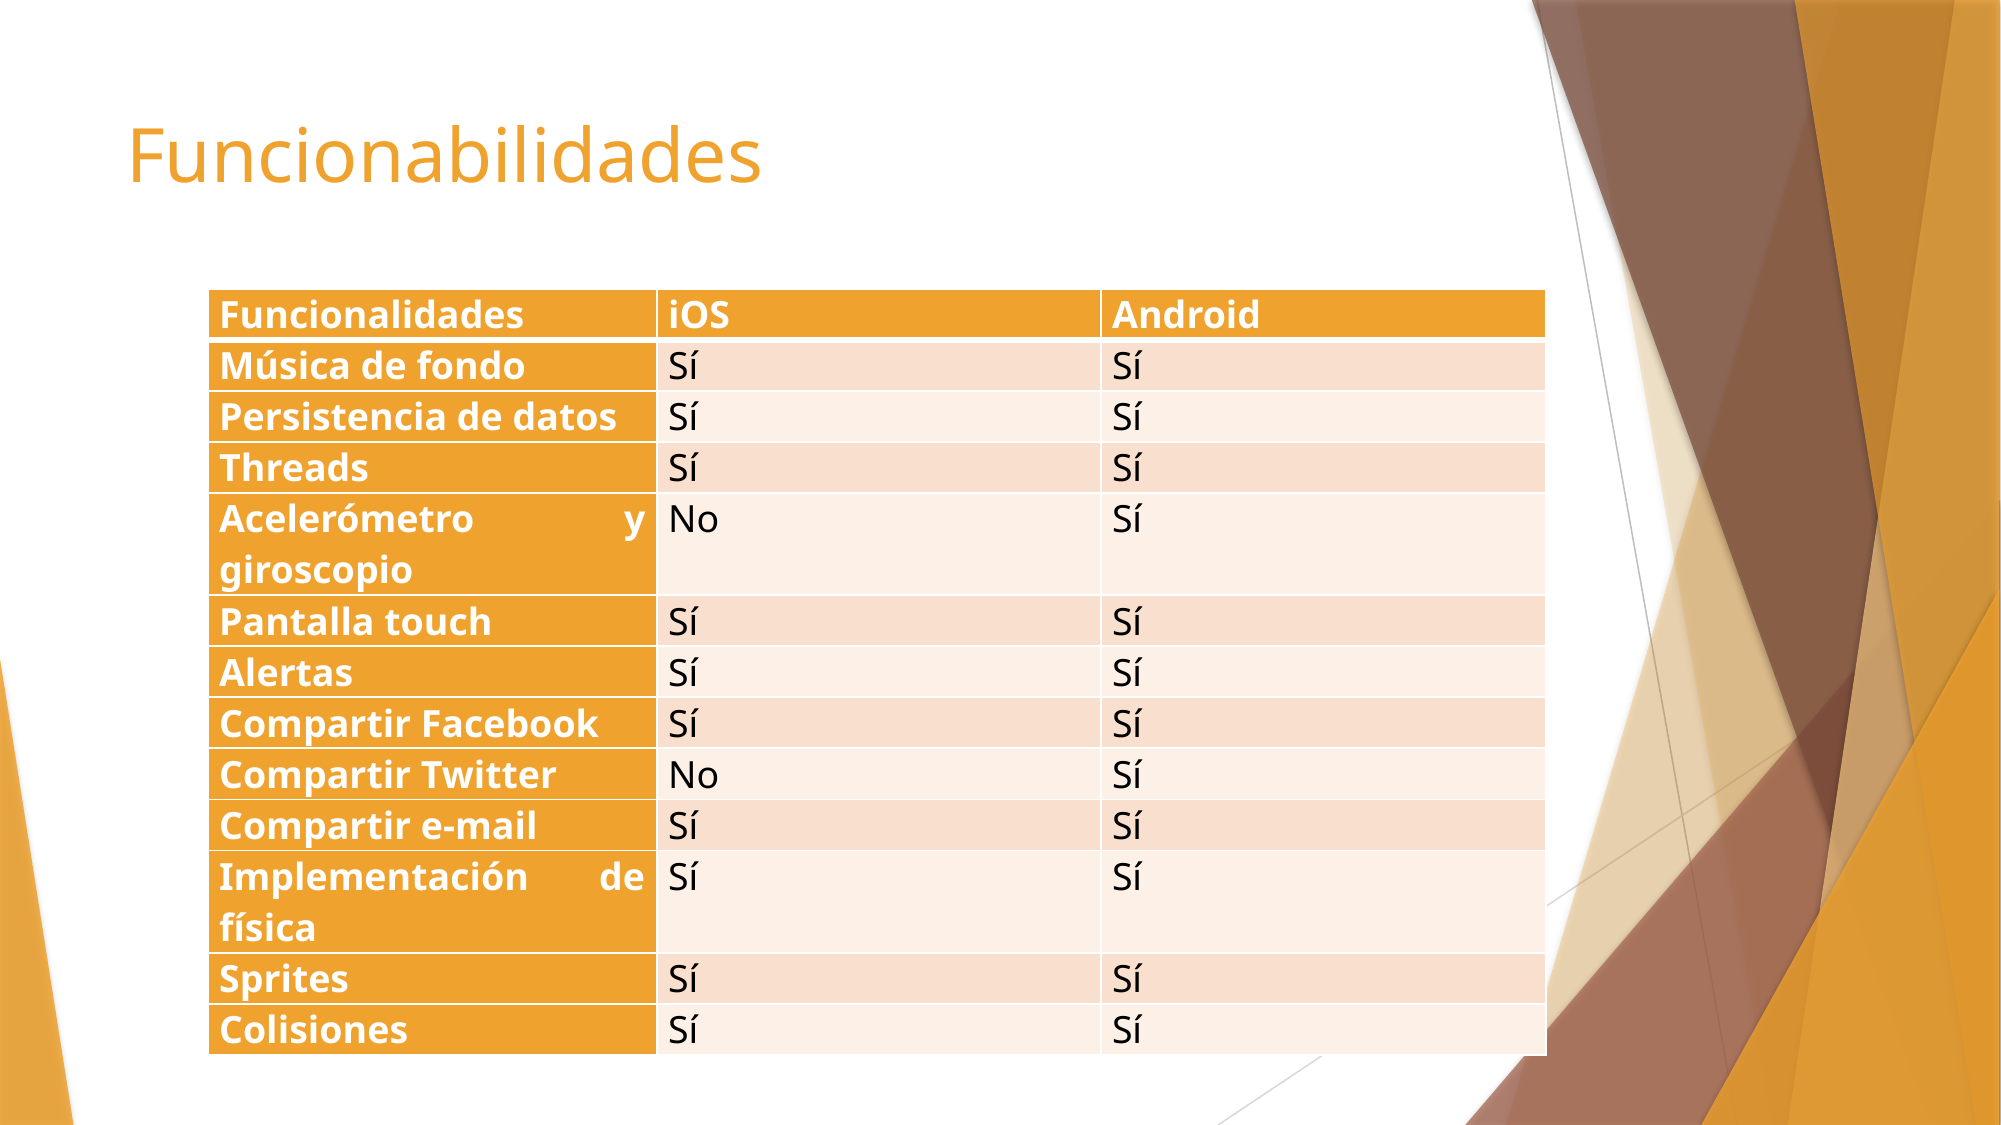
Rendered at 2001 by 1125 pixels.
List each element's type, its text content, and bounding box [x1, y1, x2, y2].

table_cell Sí [1102, 954, 1545, 1003]
table_cell Sí [1102, 343, 1545, 390]
table_cell No [658, 749, 1100, 799]
table_cell Sí [1102, 851, 1545, 952]
table_cell Sprites [209, 954, 656, 1003]
table_cell Música de fondo [209, 343, 656, 390]
table_cell Sí [1102, 1005, 1545, 1054]
table_cell Sí [1102, 749, 1545, 799]
table_cell Sí [658, 443, 1100, 492]
table_cell Compartir Twitter [209, 749, 656, 799]
table_cell Threads [209, 443, 656, 492]
table_cell Sí [1102, 392, 1545, 441]
table_cell Sí [658, 800, 1100, 850]
table_cell Persistencia de datos [209, 392, 656, 441]
table_cell No [658, 494, 1100, 594]
table_cell Pantalla touch [209, 596, 656, 645]
table_cell Implementación de física [209, 851, 656, 952]
table_cell Sí [658, 1005, 1100, 1054]
table_cell Colisiones [209, 1005, 656, 1054]
table_cell Sí [1102, 800, 1545, 850]
table_cell Alertas [209, 647, 656, 696]
table_cell Sí [658, 343, 1100, 390]
table_header Android [1102, 290, 1545, 337]
table_cell Sí [658, 647, 1100, 696]
table_cell Compartir e-mail [209, 800, 656, 850]
table_cell Sí [658, 954, 1100, 1003]
table_cell Sí [1102, 443, 1545, 492]
table_cell Sí [1102, 596, 1545, 645]
table_cell Compartir Facebook [209, 698, 656, 747]
table_cell Sí [658, 698, 1100, 747]
title Funcionabilidades [111, 99, 1522, 317]
table_cell Sí [658, 851, 1100, 952]
table_cell Sí [658, 392, 1100, 441]
table_cell Sí [1102, 698, 1545, 747]
table_cell Sí [1102, 647, 1545, 696]
table_cell Sí [658, 596, 1100, 645]
table_header iOS [658, 290, 1100, 337]
table_cell Acelerómetro y giroscopio [209, 494, 656, 594]
table_cell Sí [1102, 494, 1545, 594]
table_header Funcionalidades [209, 290, 656, 337]
